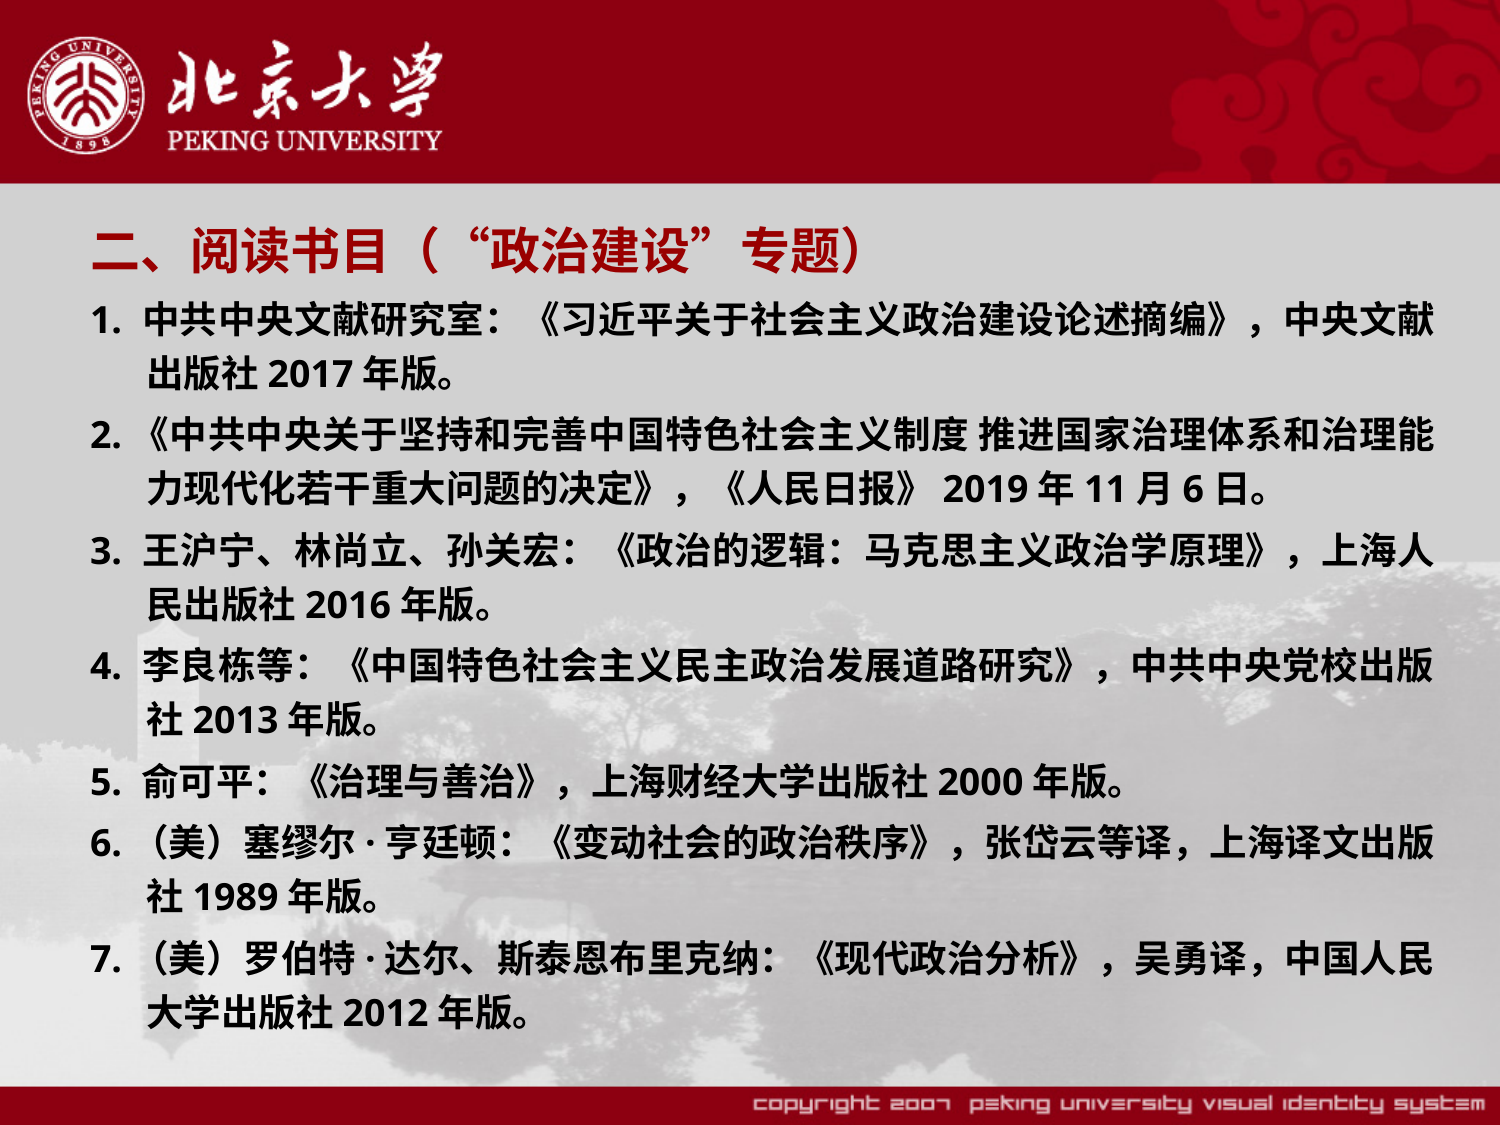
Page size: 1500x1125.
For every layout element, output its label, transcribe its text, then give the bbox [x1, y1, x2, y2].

list 二、阅读书目（“政治建设”专题） 1. 中共中央文献研究室：《习近平关于社会主义政治建设论述摘编》，中央文献出版社2017年版。 2.《中共中央关于坚持和完善中国特色社会主义制度 推进国家治理体系和治理能力现代化若干重大问题的决定》，《人民日报》2019年11月6日。 3. 王沪宁、林尚立、孙关宏：《政治的逻辑：马克思主义政治学原理》，上海人民出版社2016年版。 4. 李良栋等：《中国特色社会主义民主政治发展道路研究》，中共中央党校出版社2013年版。 5. 俞可平：《治理与善治》，上海财经大学出版社2000年版。 6.（美）塞缪尔·亨廷顿：《变动社会的政治秩序》，张岱云等译，上海译文出版社1989年版。 7.（美）罗伯特·达尔、斯泰恩布里克纳：《现代政治分析》，吴勇译，中国人民大学出版社2012年版。 [74, 199, 1451, 1076]
picture [0, 0, 1500, 1125]
